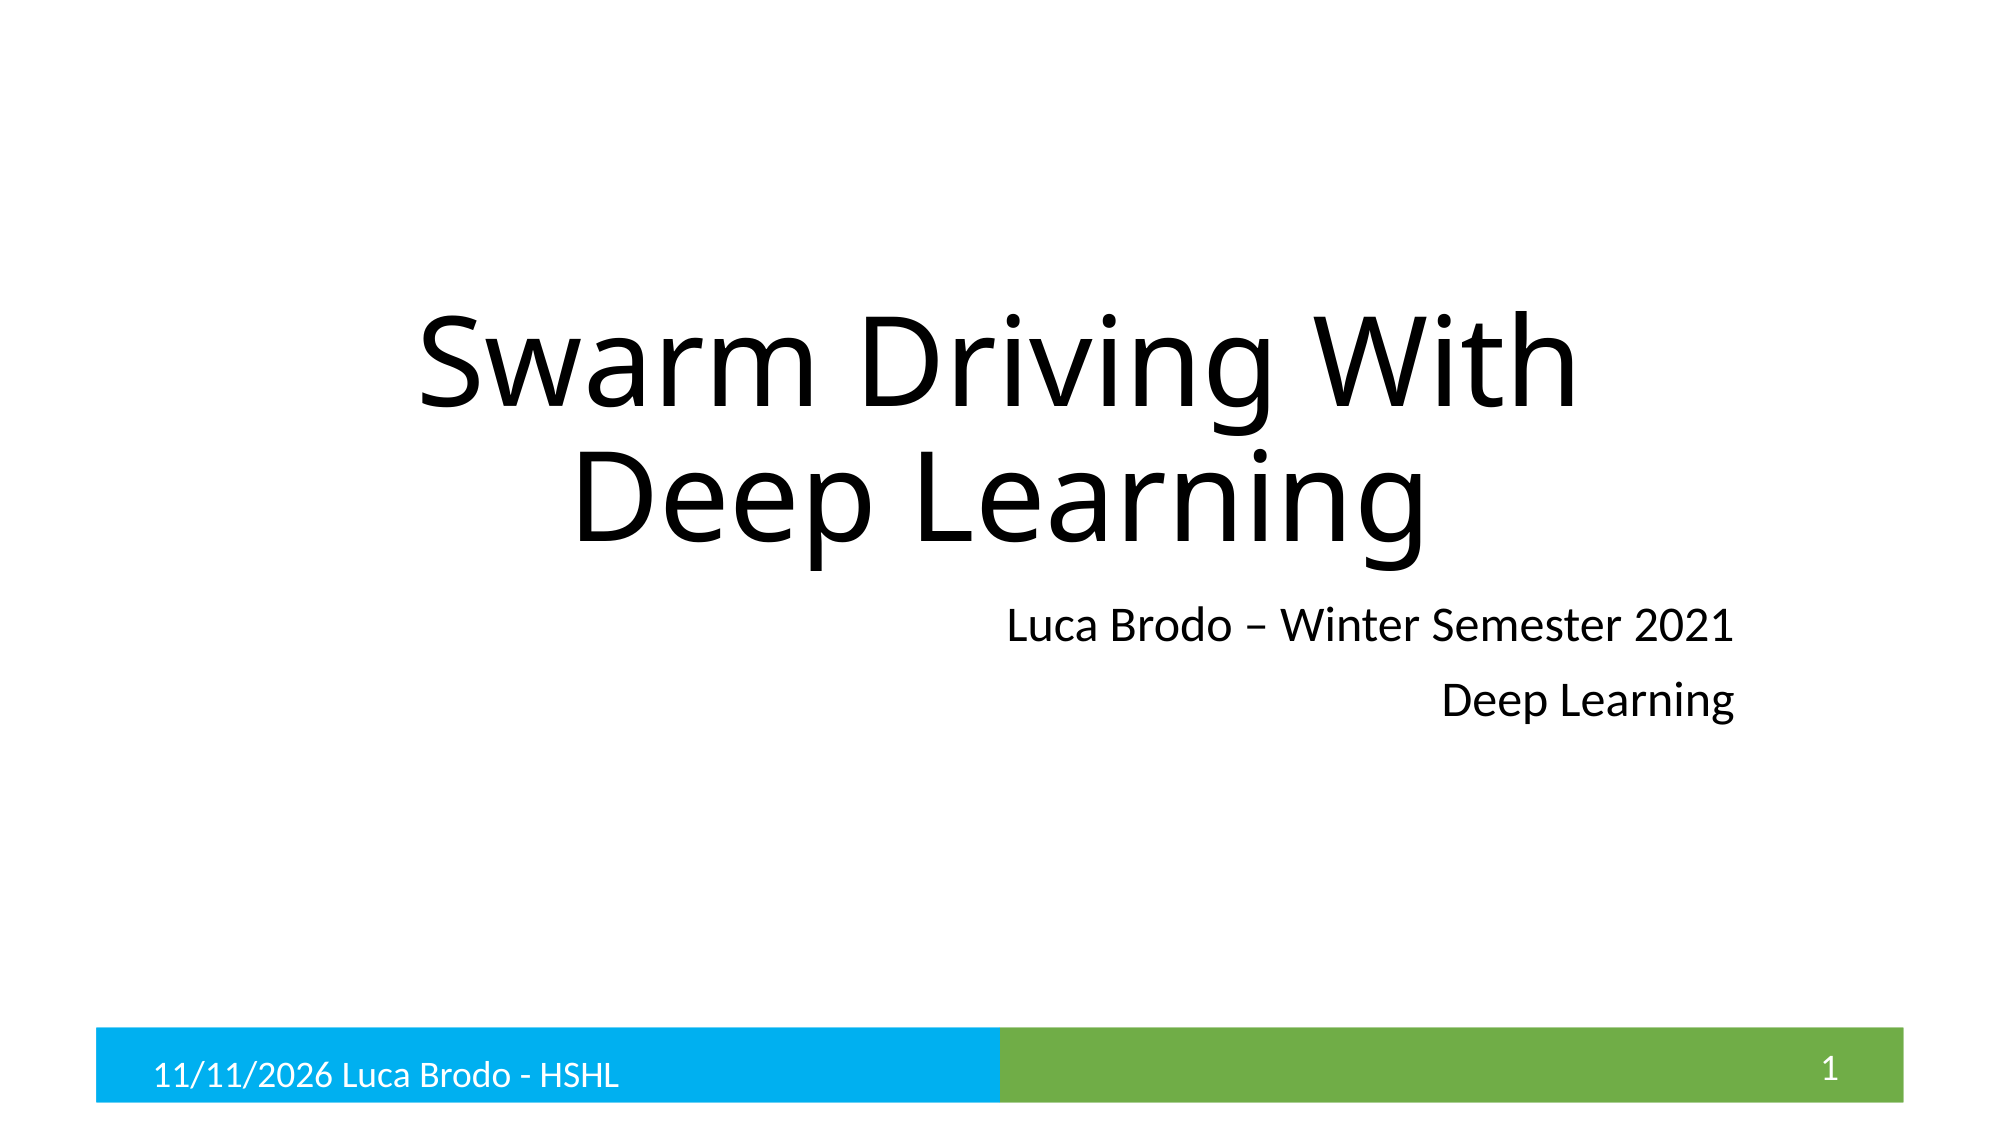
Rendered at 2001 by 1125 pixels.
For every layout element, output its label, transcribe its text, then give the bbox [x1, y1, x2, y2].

subtitle Luca Brodo – Winter Semester 2021 Deep Learning [249, 590, 1750, 863]
title Swarm Driving With Deep Learning [249, 184, 1750, 576]
slide_number 1 [1805, 1035, 1887, 1095]
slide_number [137, 1042, 707, 1103]
